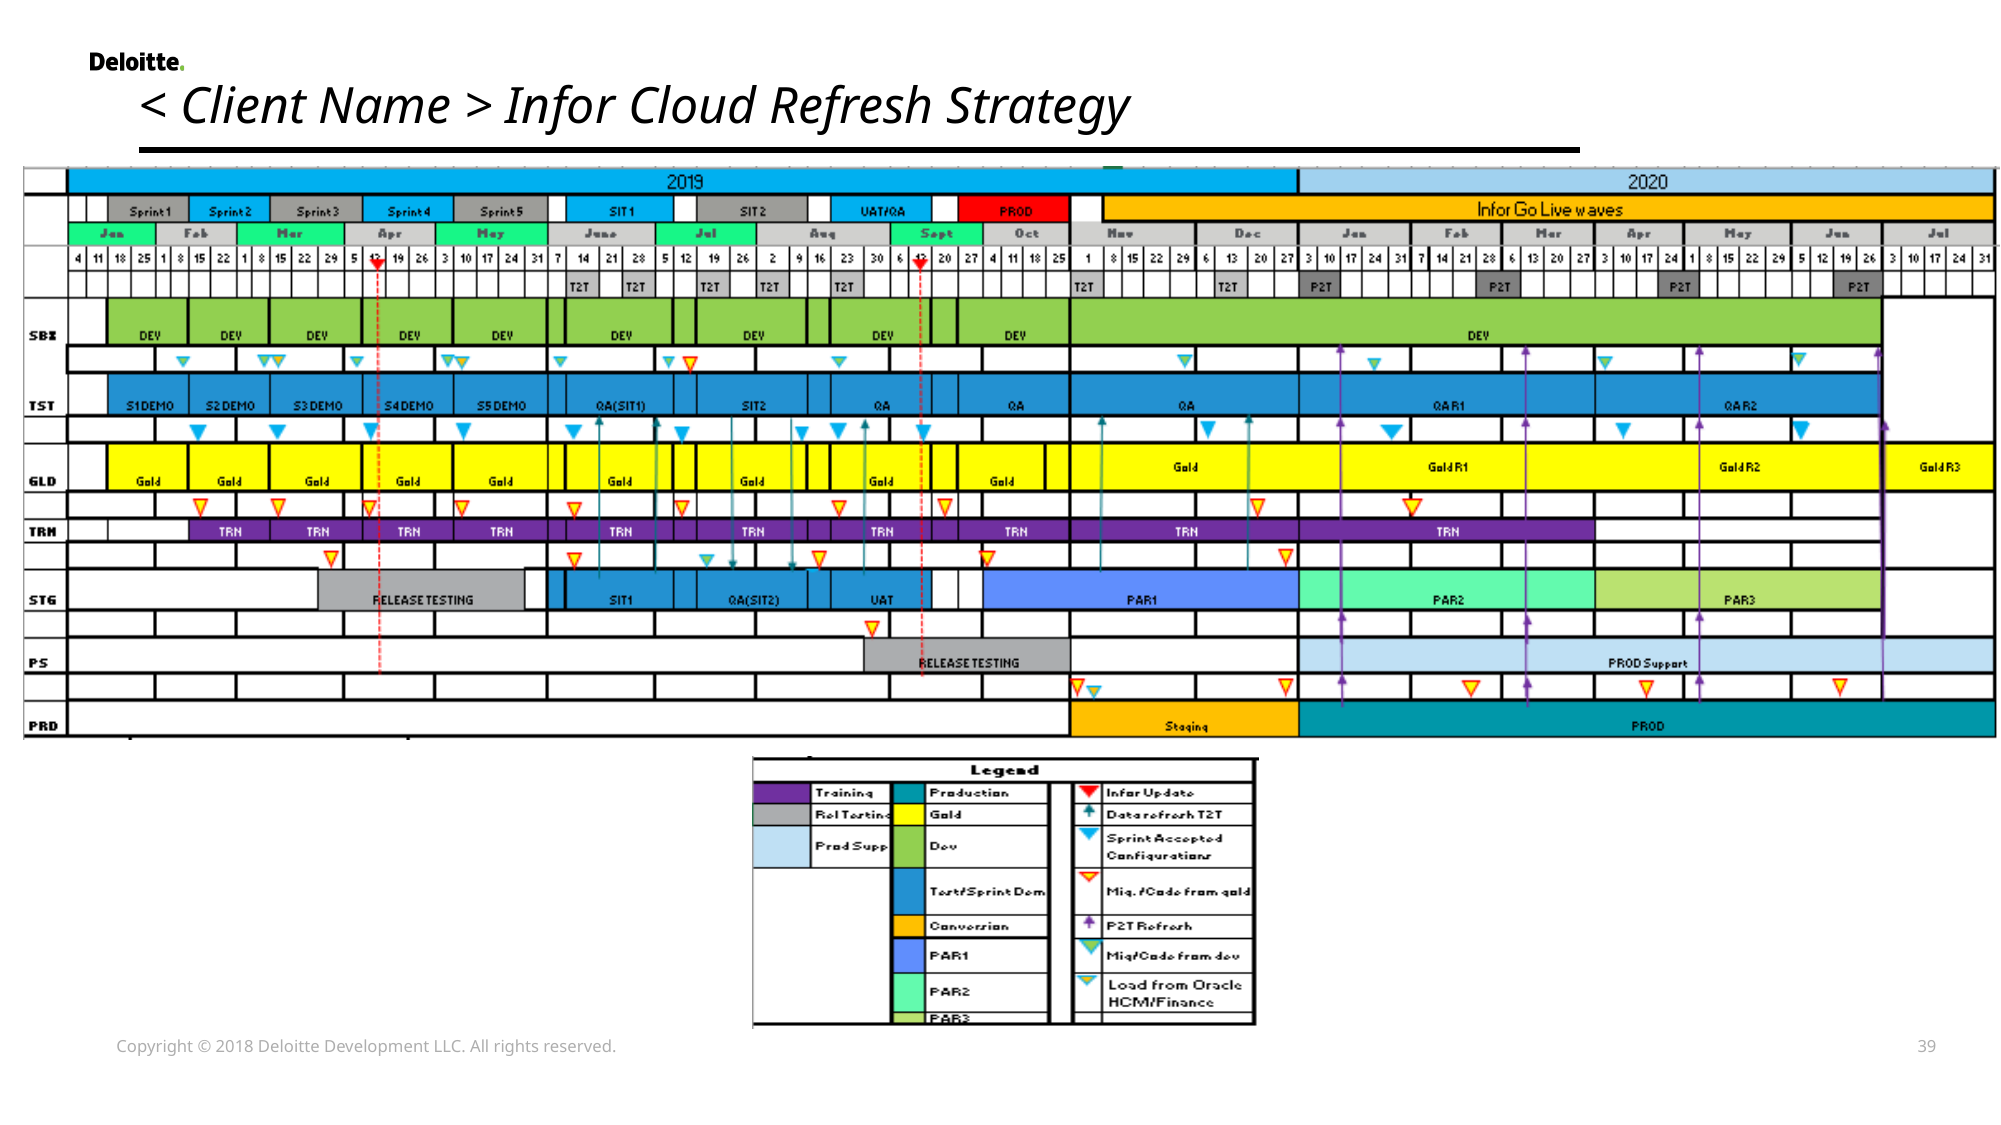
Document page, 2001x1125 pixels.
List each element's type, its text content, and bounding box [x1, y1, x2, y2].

text_box < Client Name > Infor Cloud Refresh Strategy [138, 57, 1367, 134]
picture [23, 166, 2000, 740]
picture [752, 756, 1259, 1029]
